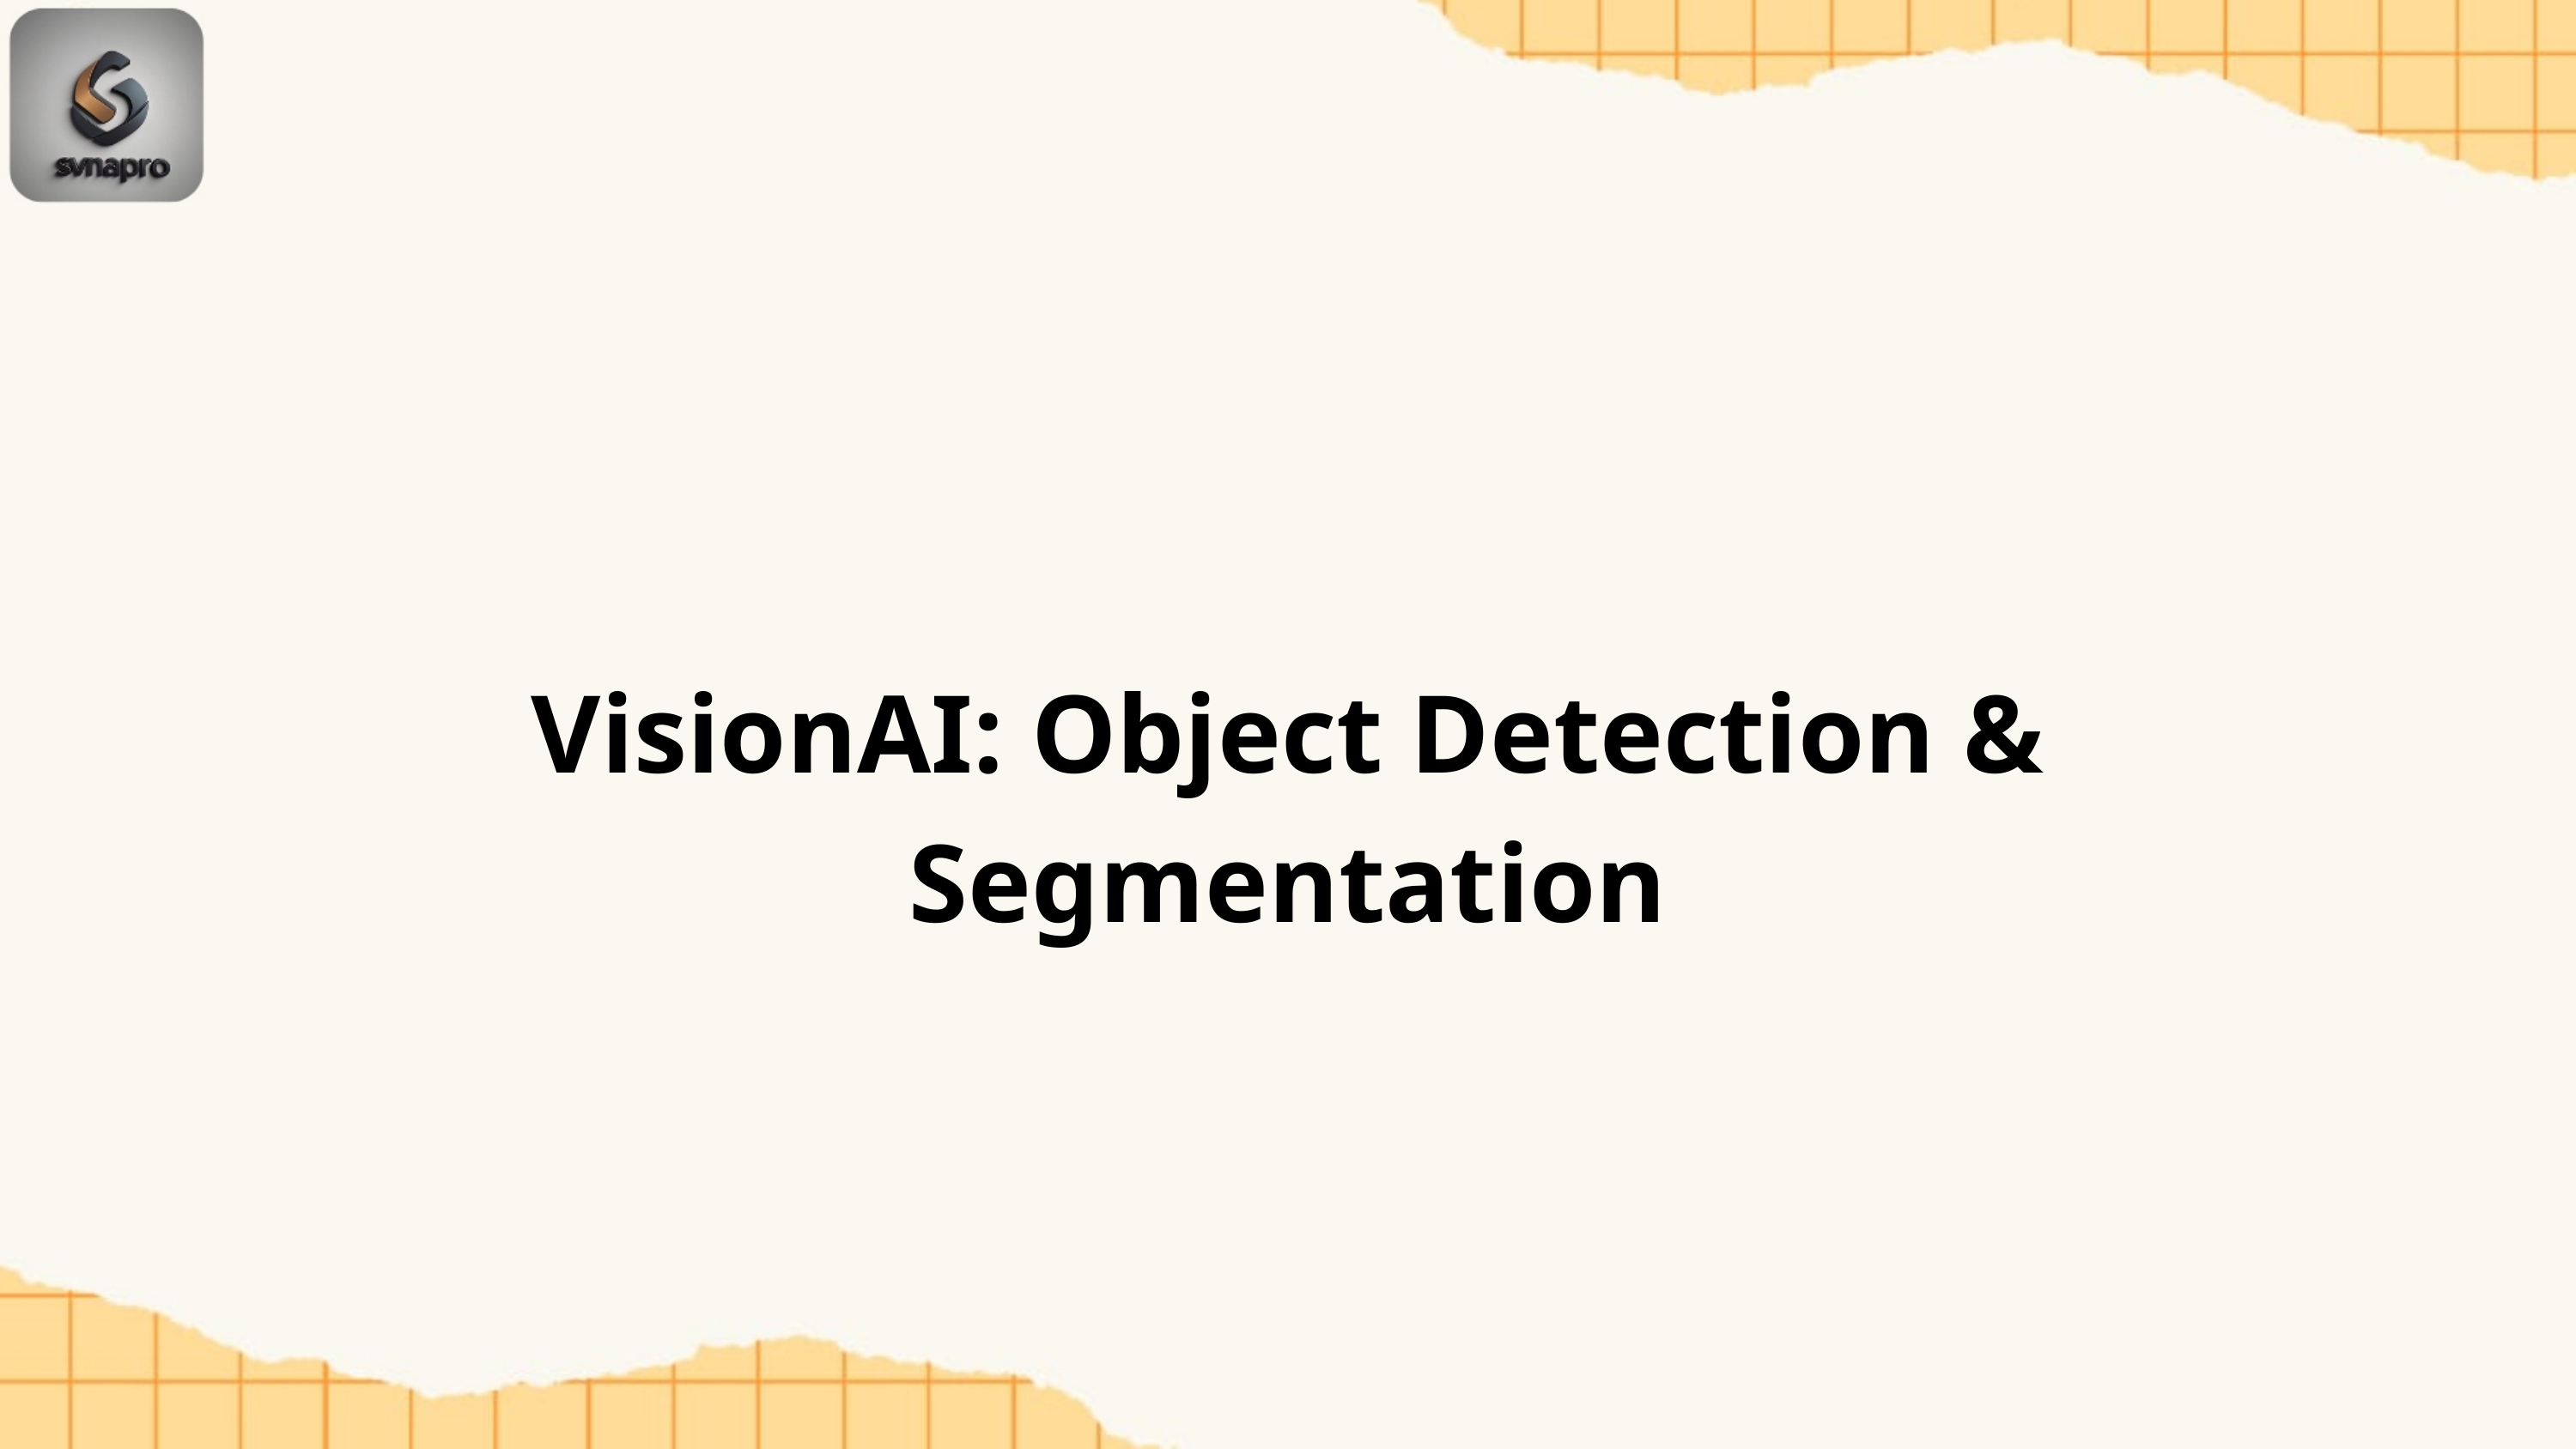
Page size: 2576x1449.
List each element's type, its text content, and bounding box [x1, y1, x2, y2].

text_box [0, 0, 2576, 1449]
text_box VisionAI: Object Detection & Segmentation [313, 643, 2263, 944]
